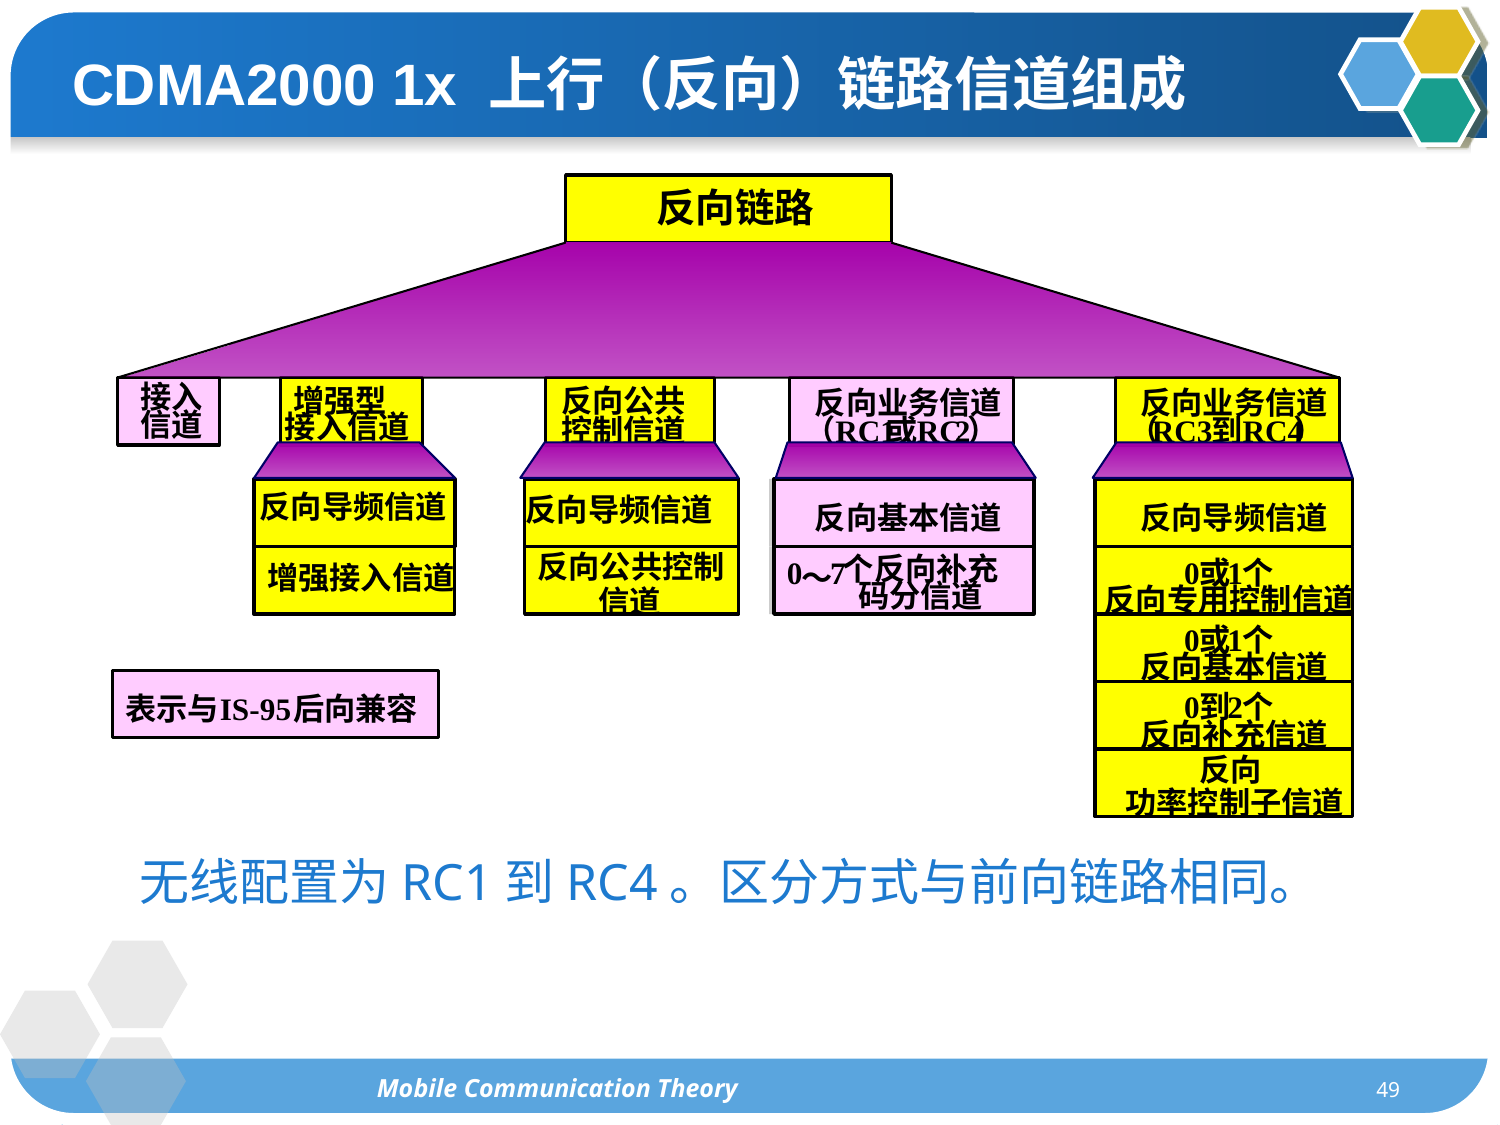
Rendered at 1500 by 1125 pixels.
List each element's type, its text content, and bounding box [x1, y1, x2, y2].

list 无线配置为RC1到RC4。区分方式与前向链路相同。 [124, 849, 1425, 1084]
title CDMA2000 1x 上行（反向）链路信道组成 [40, 34, 1317, 131]
footer Mobile Communication Theory [218, 1084, 897, 1118]
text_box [112, 174, 1368, 821]
